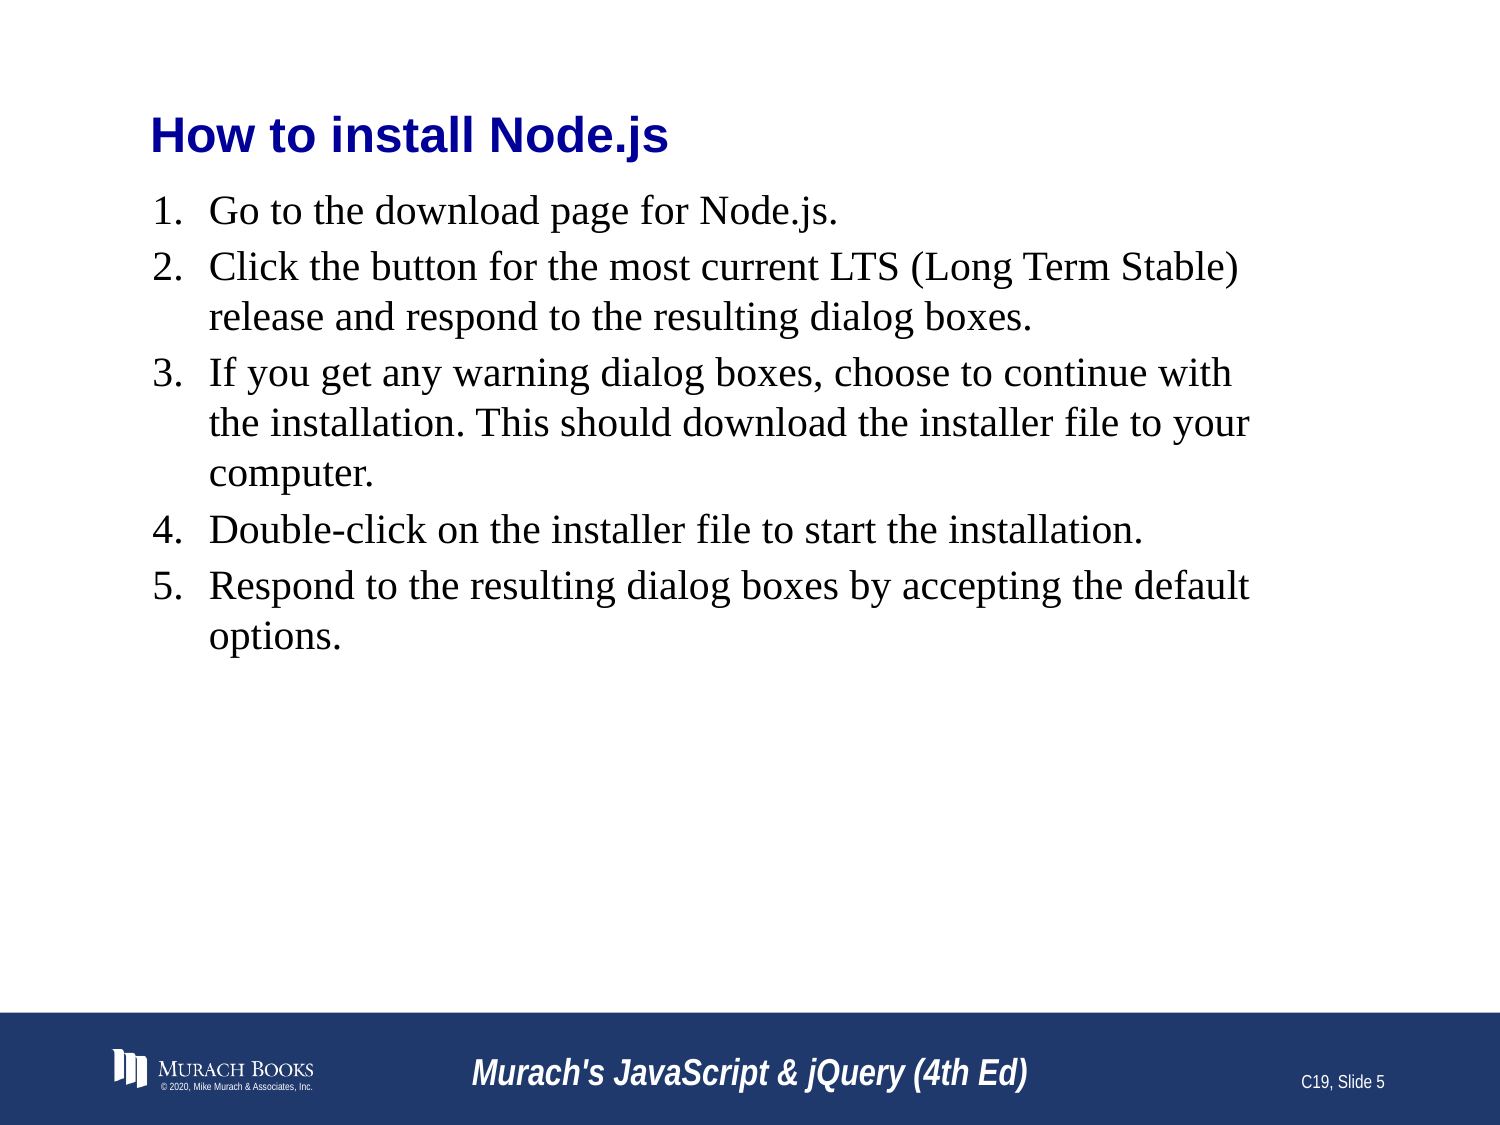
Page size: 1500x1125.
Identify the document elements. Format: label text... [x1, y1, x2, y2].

slide_number C19, Slide 5 [1087, 1025, 1400, 1100]
list Go to the download page for Node.js. Click the button for the most current LTS (Long Term Stable) release and respond to the resulting dialog boxes. If you get any warning dialog boxes, choose to continue with the installation. This should download the installer file to your computer. Double-click on the installer file to start the installation. Respond to the resulting dialog boxes by accepting the default options. [137, 174, 1350, 975]
footer © 2020, Mike Murach & Associates, Inc. [12, 1025, 463, 1100]
slide_number Murach's JavaScript & jQuery (4th Ed) [463, 1025, 1050, 1100]
title How to install Node.js [150, 102, 1350, 164]
